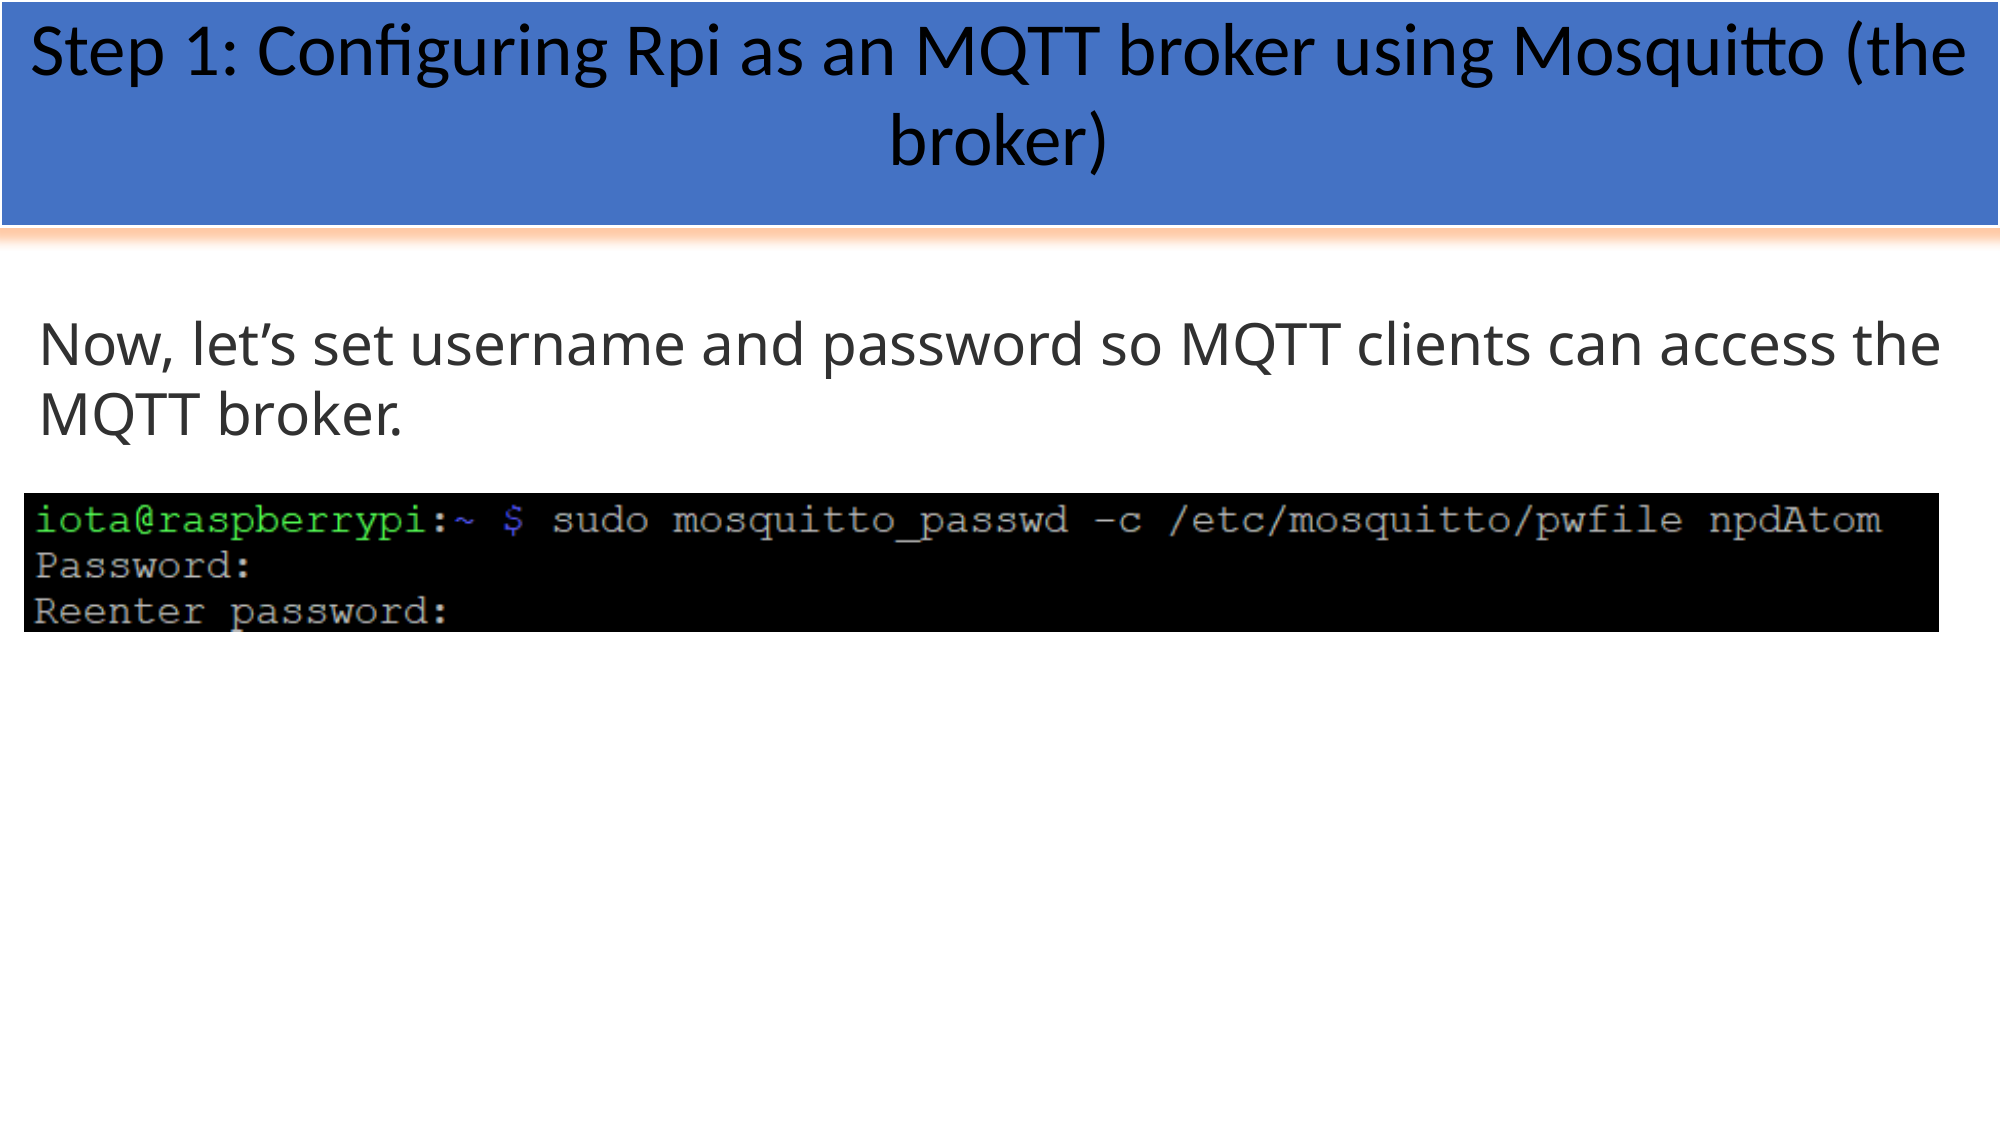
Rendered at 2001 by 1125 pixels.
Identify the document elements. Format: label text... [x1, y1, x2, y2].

text_box Now, let’s set username and password so MQTT clients can access the MQTT broker. [23, 299, 1967, 455]
text_box Step 1: Configuring Rpi as an MQTT broker using Mosquitto (the broker) [0, 0, 2000, 228]
picture [24, 493, 1939, 632]
